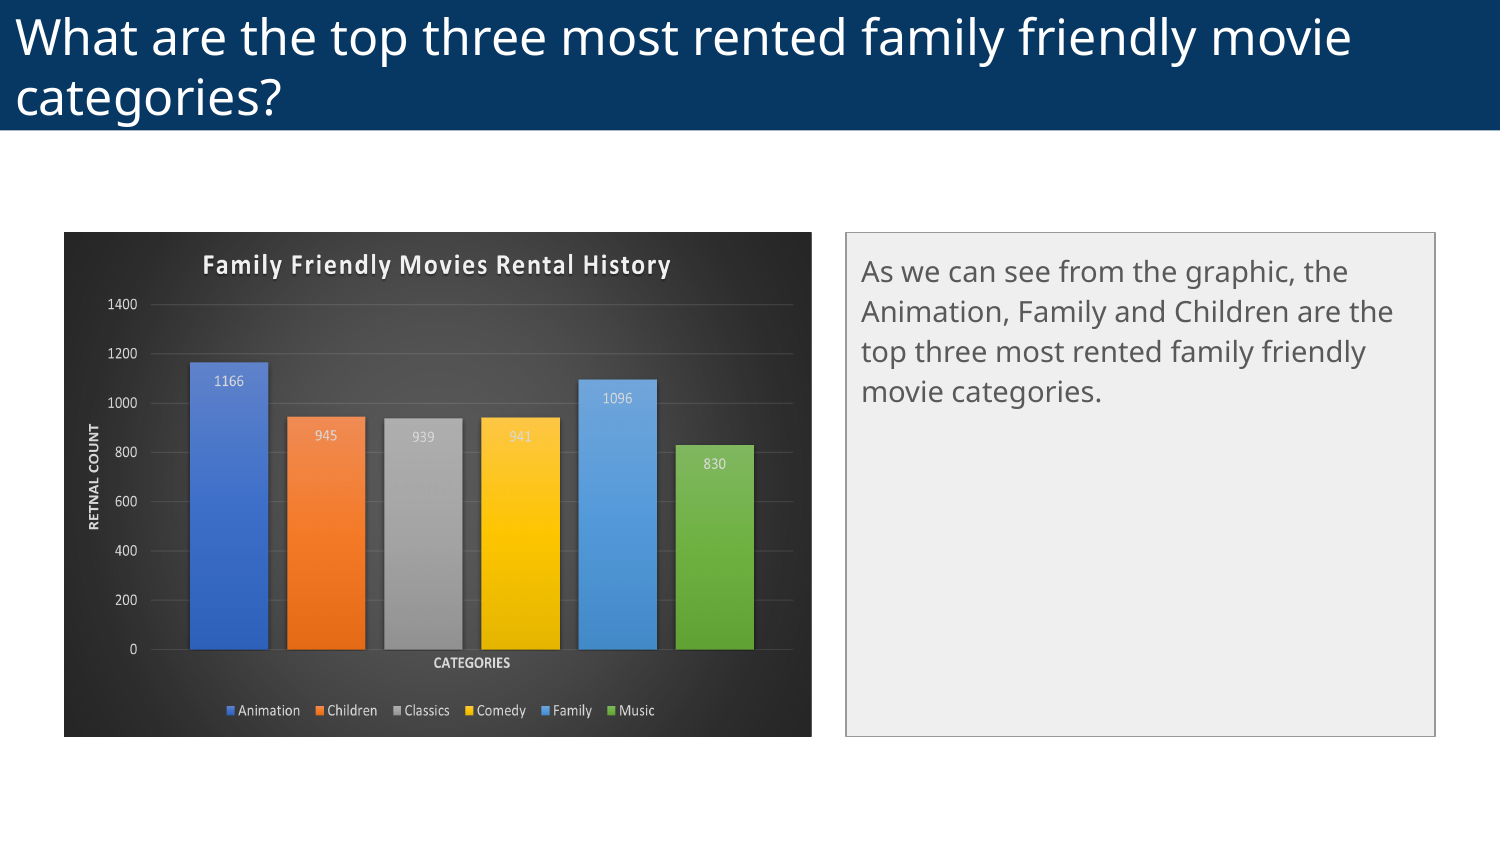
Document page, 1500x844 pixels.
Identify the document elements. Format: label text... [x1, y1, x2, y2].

picture [64, 232, 811, 737]
list As we can see from the graphic, the Animation, Family and Children are the top three most rented family friendly movie categories. [846, 232, 1436, 737]
title What are the top three most rented family friendly movie categories? [0, 0, 1500, 131]
